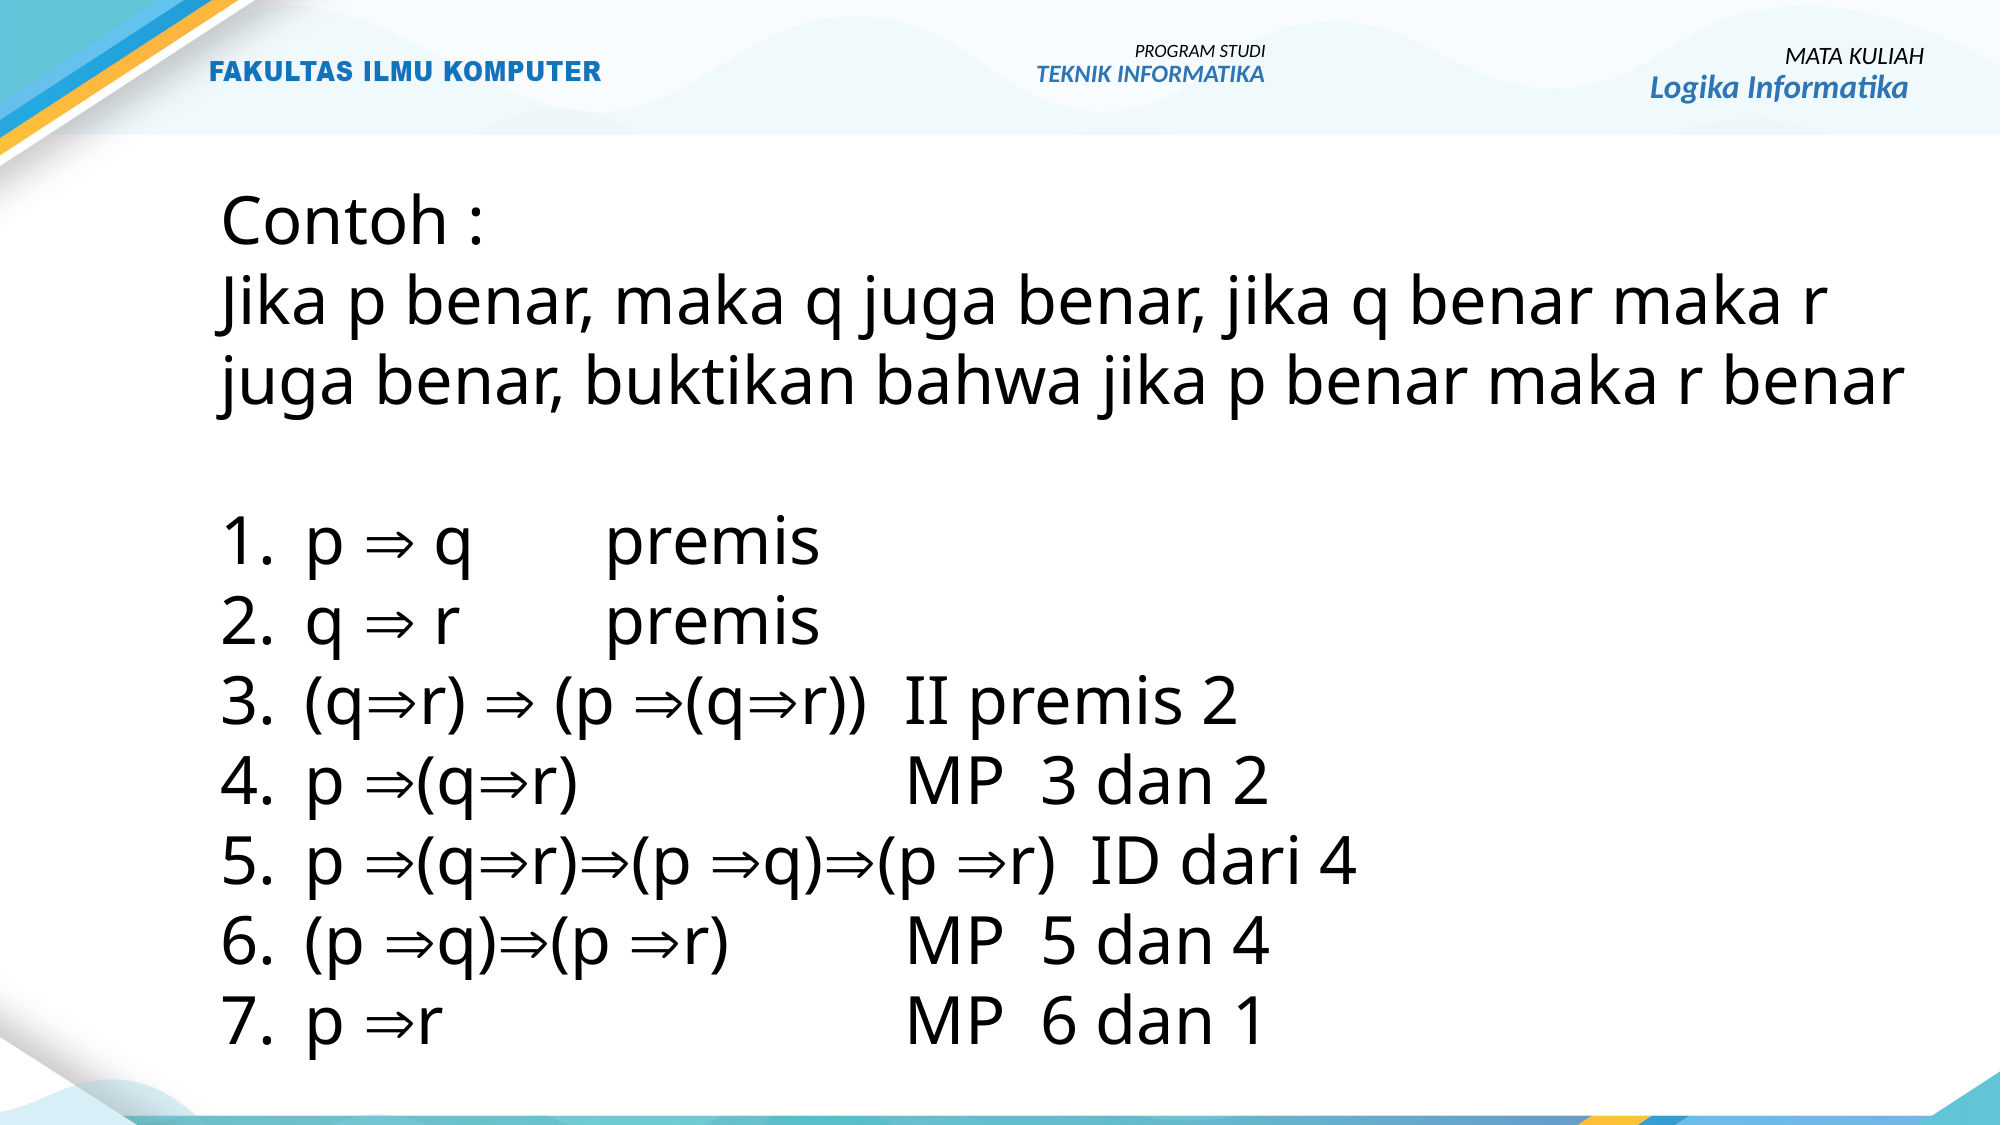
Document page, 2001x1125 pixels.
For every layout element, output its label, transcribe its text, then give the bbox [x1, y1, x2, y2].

text_box MATA KULIAH Logika Informatika [1374, 35, 1940, 147]
picture [0, 0, 2000, 1125]
text_box Contoh : Jika p benar, maka q juga benar, jika q benar maka r juga benar, buktikan bahwa jika p benar maka r benar p  q premis q  r premis (qr)  (p (qr)) II premis 2 p (qr) MP 3 dan 2 p (qr)(p q)(p r) ID dari 4 (p q)(p r) MP 5 dan 4 p r MP 6 dan 1 [205, 170, 1950, 1065]
text_box PROGRAM STUDI TEKNIK INFORMATIKA [904, 33, 1281, 118]
